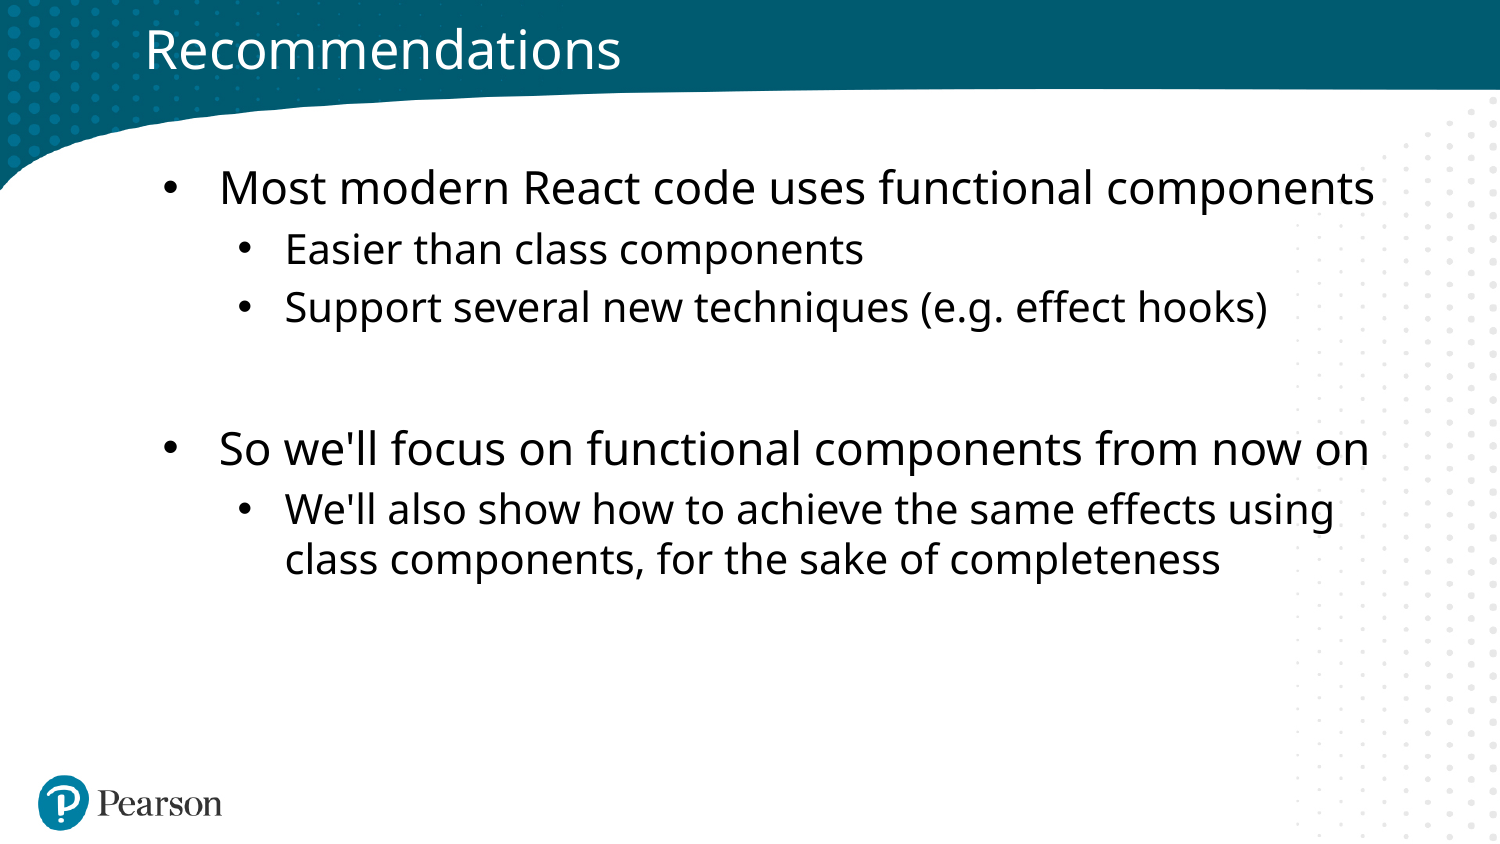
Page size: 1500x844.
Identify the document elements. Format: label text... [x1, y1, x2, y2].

list Most modern React code uses functional components Easier than class components Support several new techniques (e.g. effect hooks) So we'll focus on functional components from now on We'll also show how to achieve the same effects using class components, for the sake of completeness [147, 151, 1434, 766]
title Recommendations [130, 8, 1369, 101]
picture [0, 90, 1500, 844]
